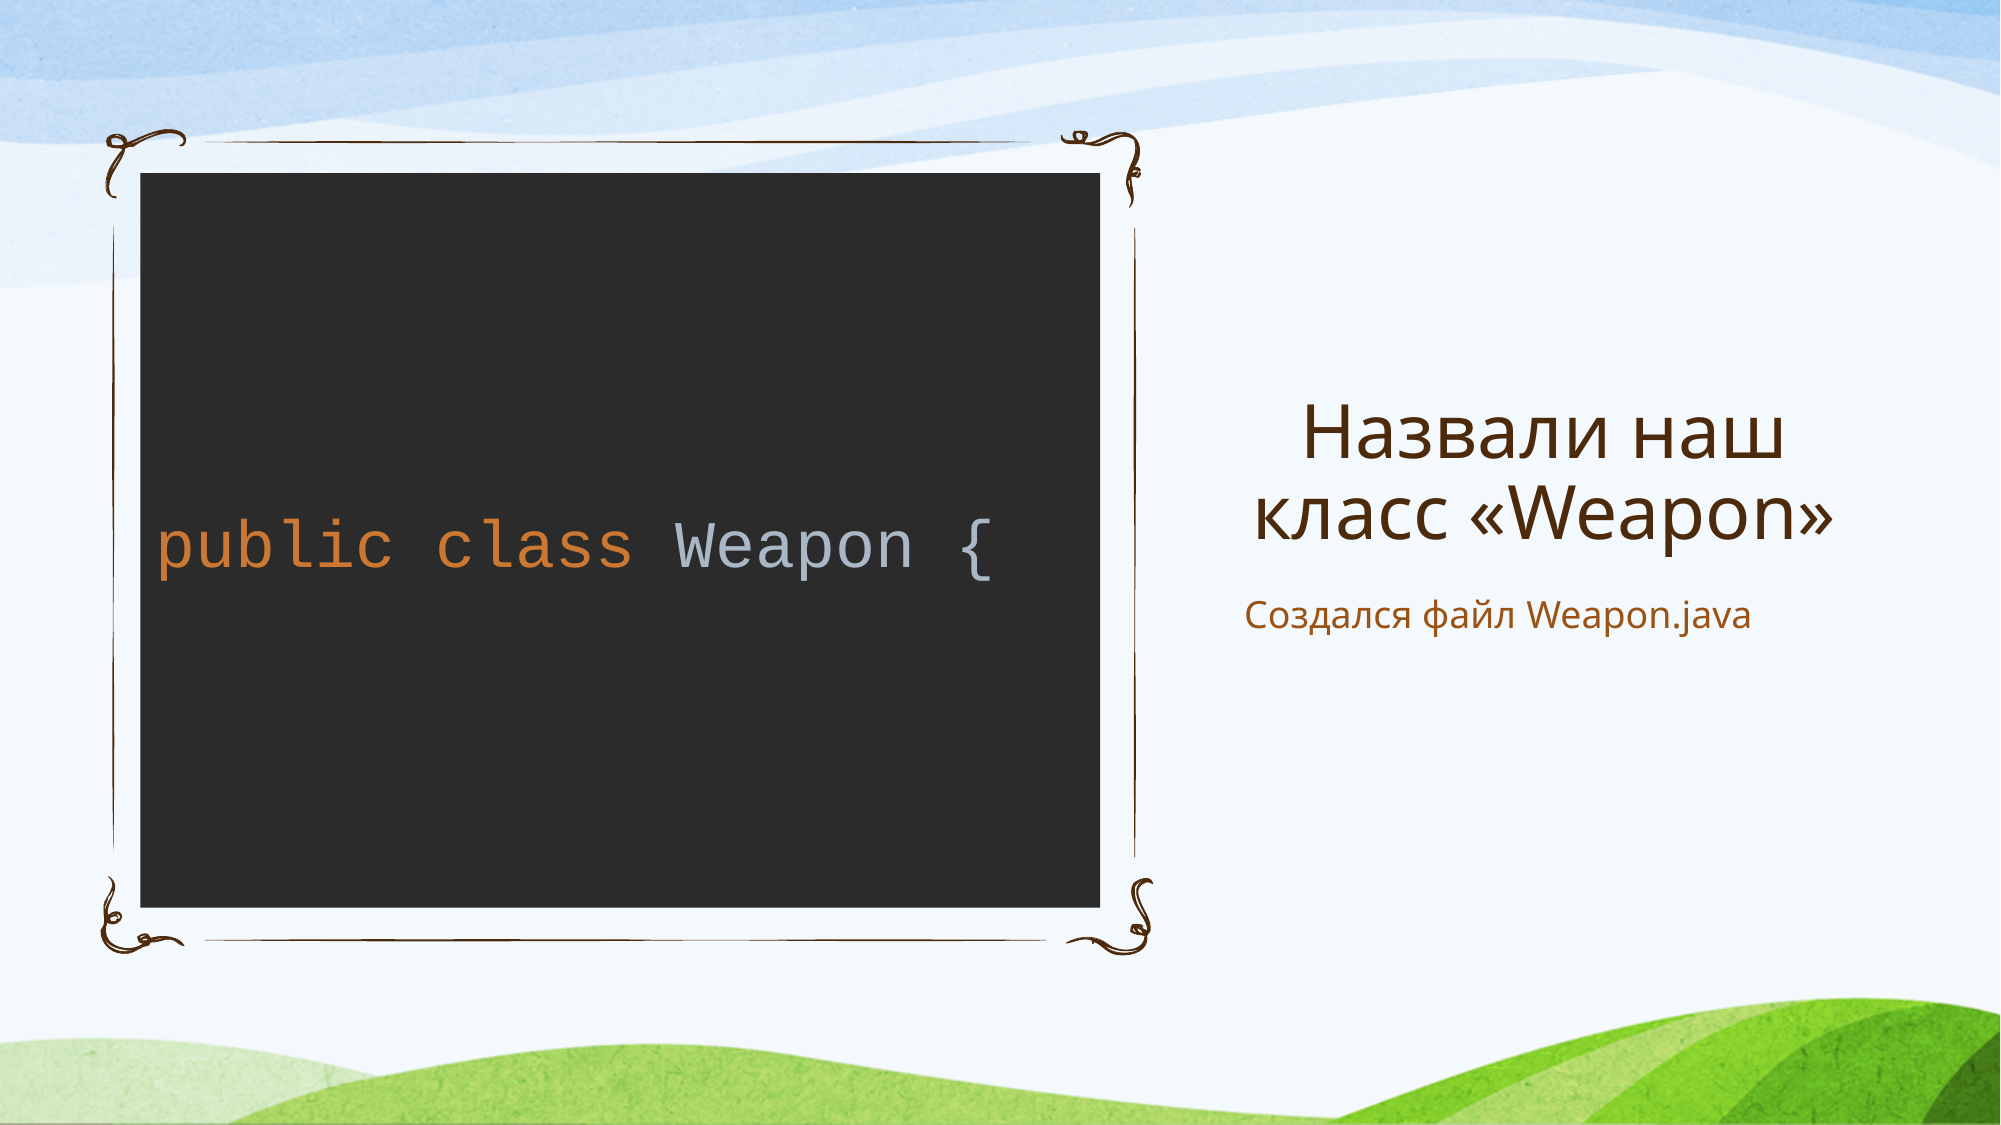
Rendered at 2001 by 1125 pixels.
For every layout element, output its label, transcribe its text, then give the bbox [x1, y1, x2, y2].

list Создался файл Weapon.java [1229, 583, 1860, 939]
title Назвали наш класс «Weapon» [1229, 218, 1860, 564]
picture [0, 0, 2001, 1125]
text_box public class Weapon { [140, 173, 1101, 908]
